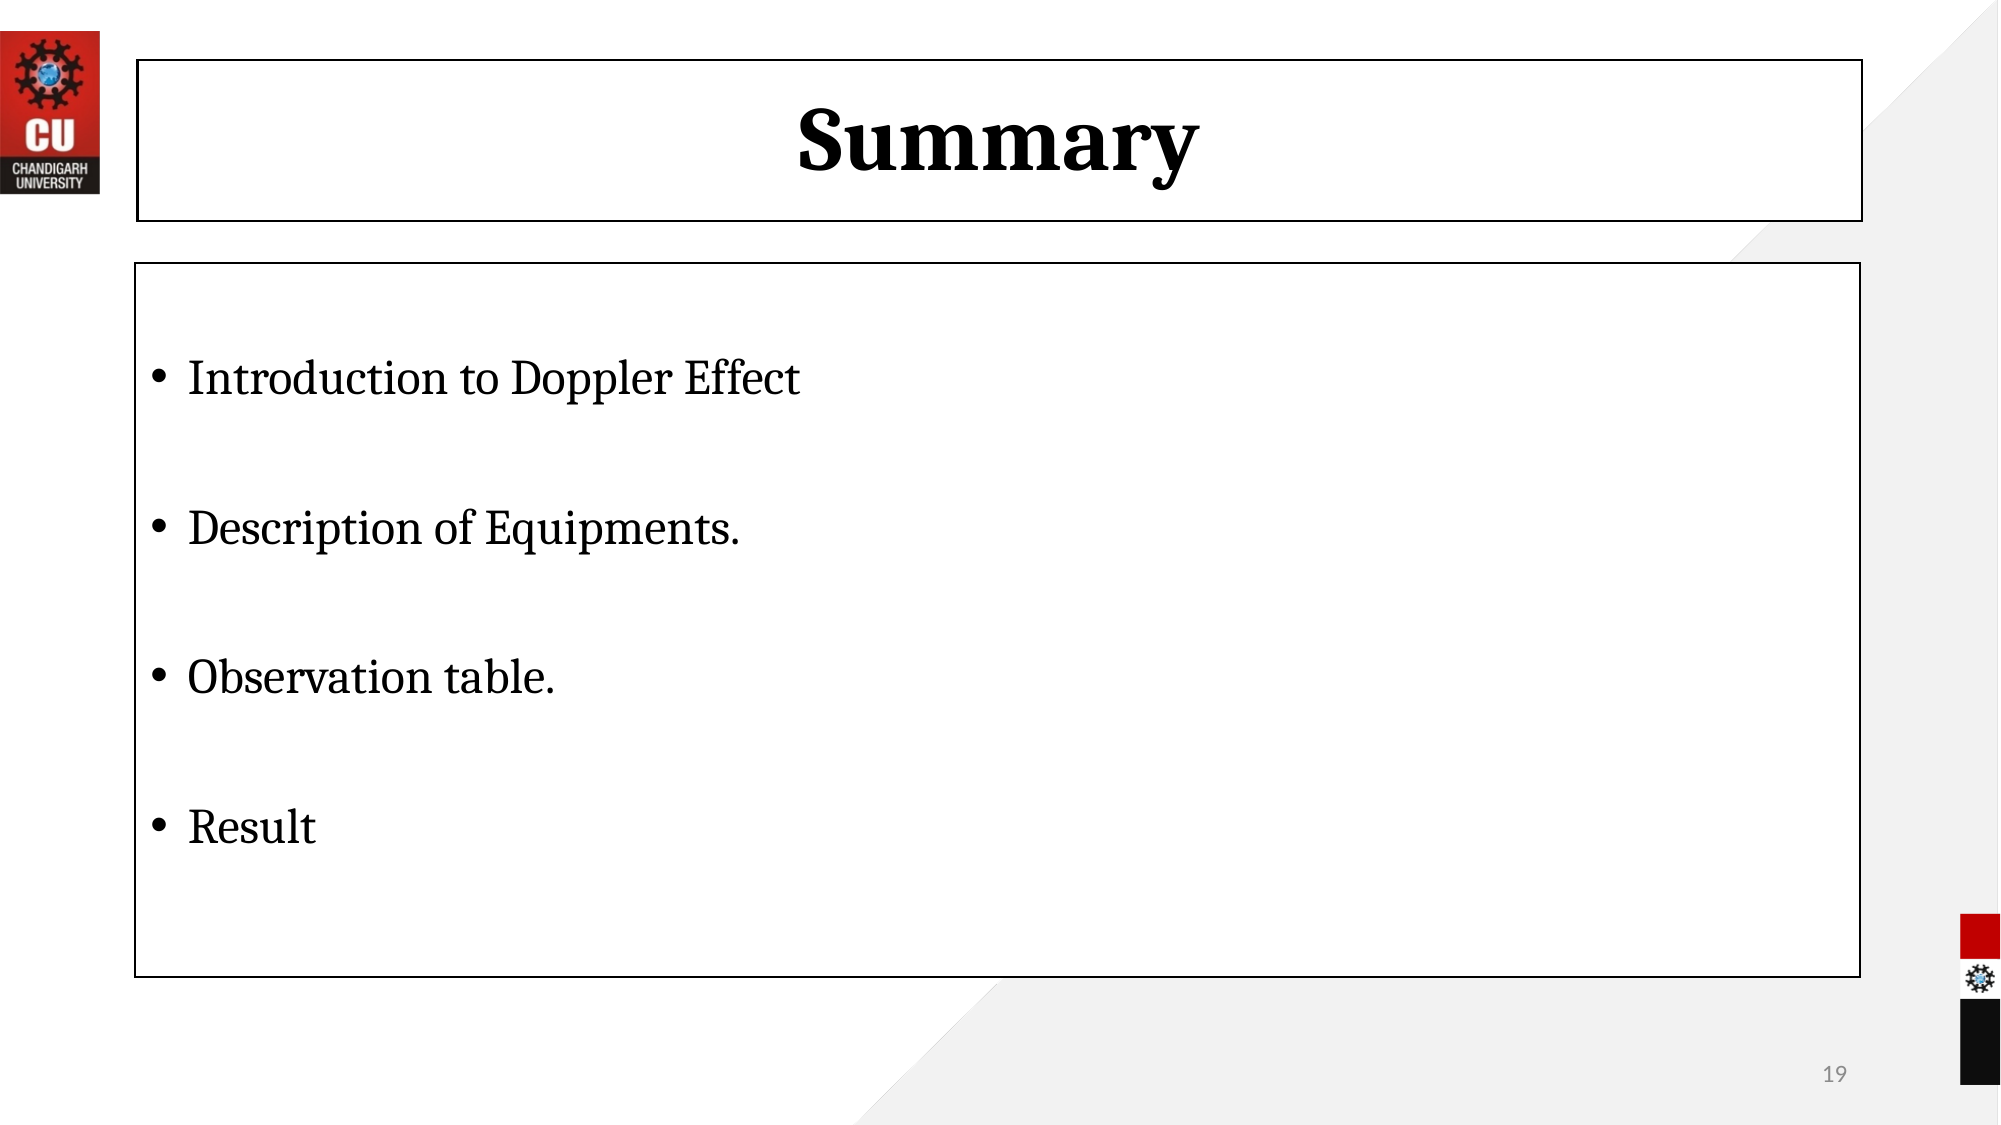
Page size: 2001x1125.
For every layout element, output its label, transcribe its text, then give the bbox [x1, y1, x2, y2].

list Introduction to Doppler Effect Description of Equipments. Observation table. Result [134, 262, 1861, 978]
slide_number 19 [1412, 1042, 1863, 1103]
title Summary [136, 59, 1863, 222]
picture [0, 0, 2001, 1125]
